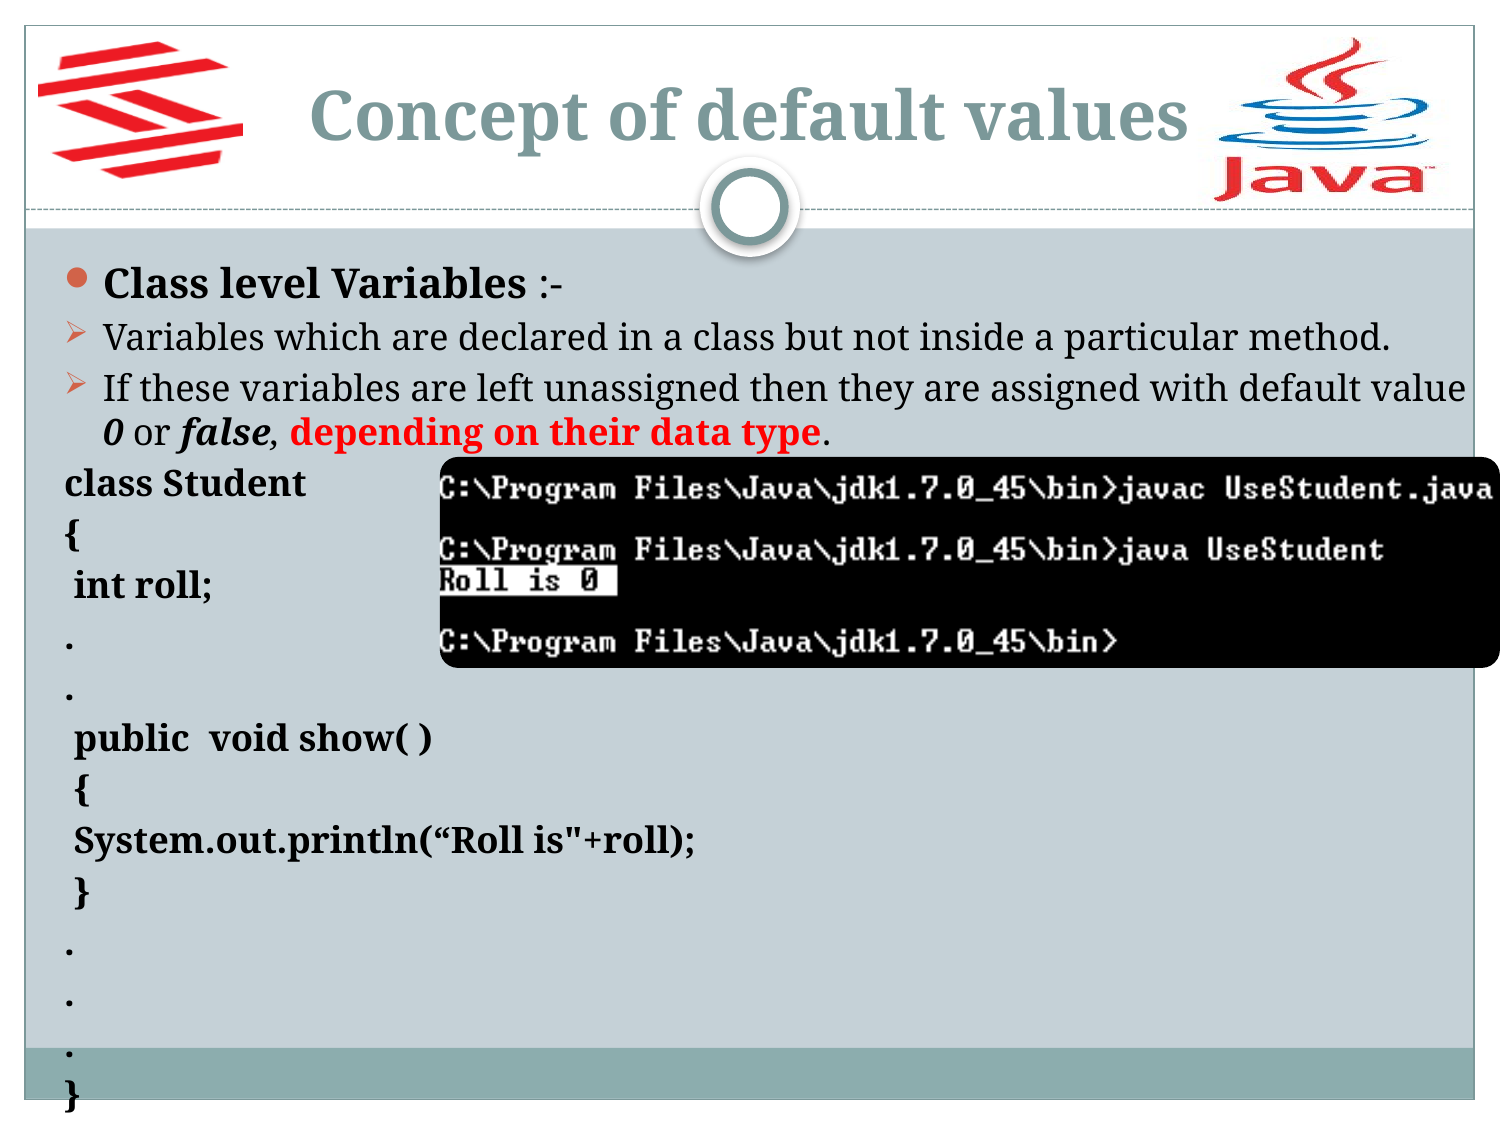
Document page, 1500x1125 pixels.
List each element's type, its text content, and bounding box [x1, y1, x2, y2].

picture [37, 40, 243, 185]
list Class level Variables :- Variables which are declared in a class but not inside a particular method. If these variables are left unassigned then they are assigned with default value 0 or false, depending on their data type. class Student { int roll; . . public void show( ) { System.out.println(“Roll is"+roll); } . . . } [49, 250, 1500, 1125]
picture [1163, 30, 1471, 209]
title Concept of default values [237, 37, 1157, 162]
picture [439, 456, 1500, 669]
